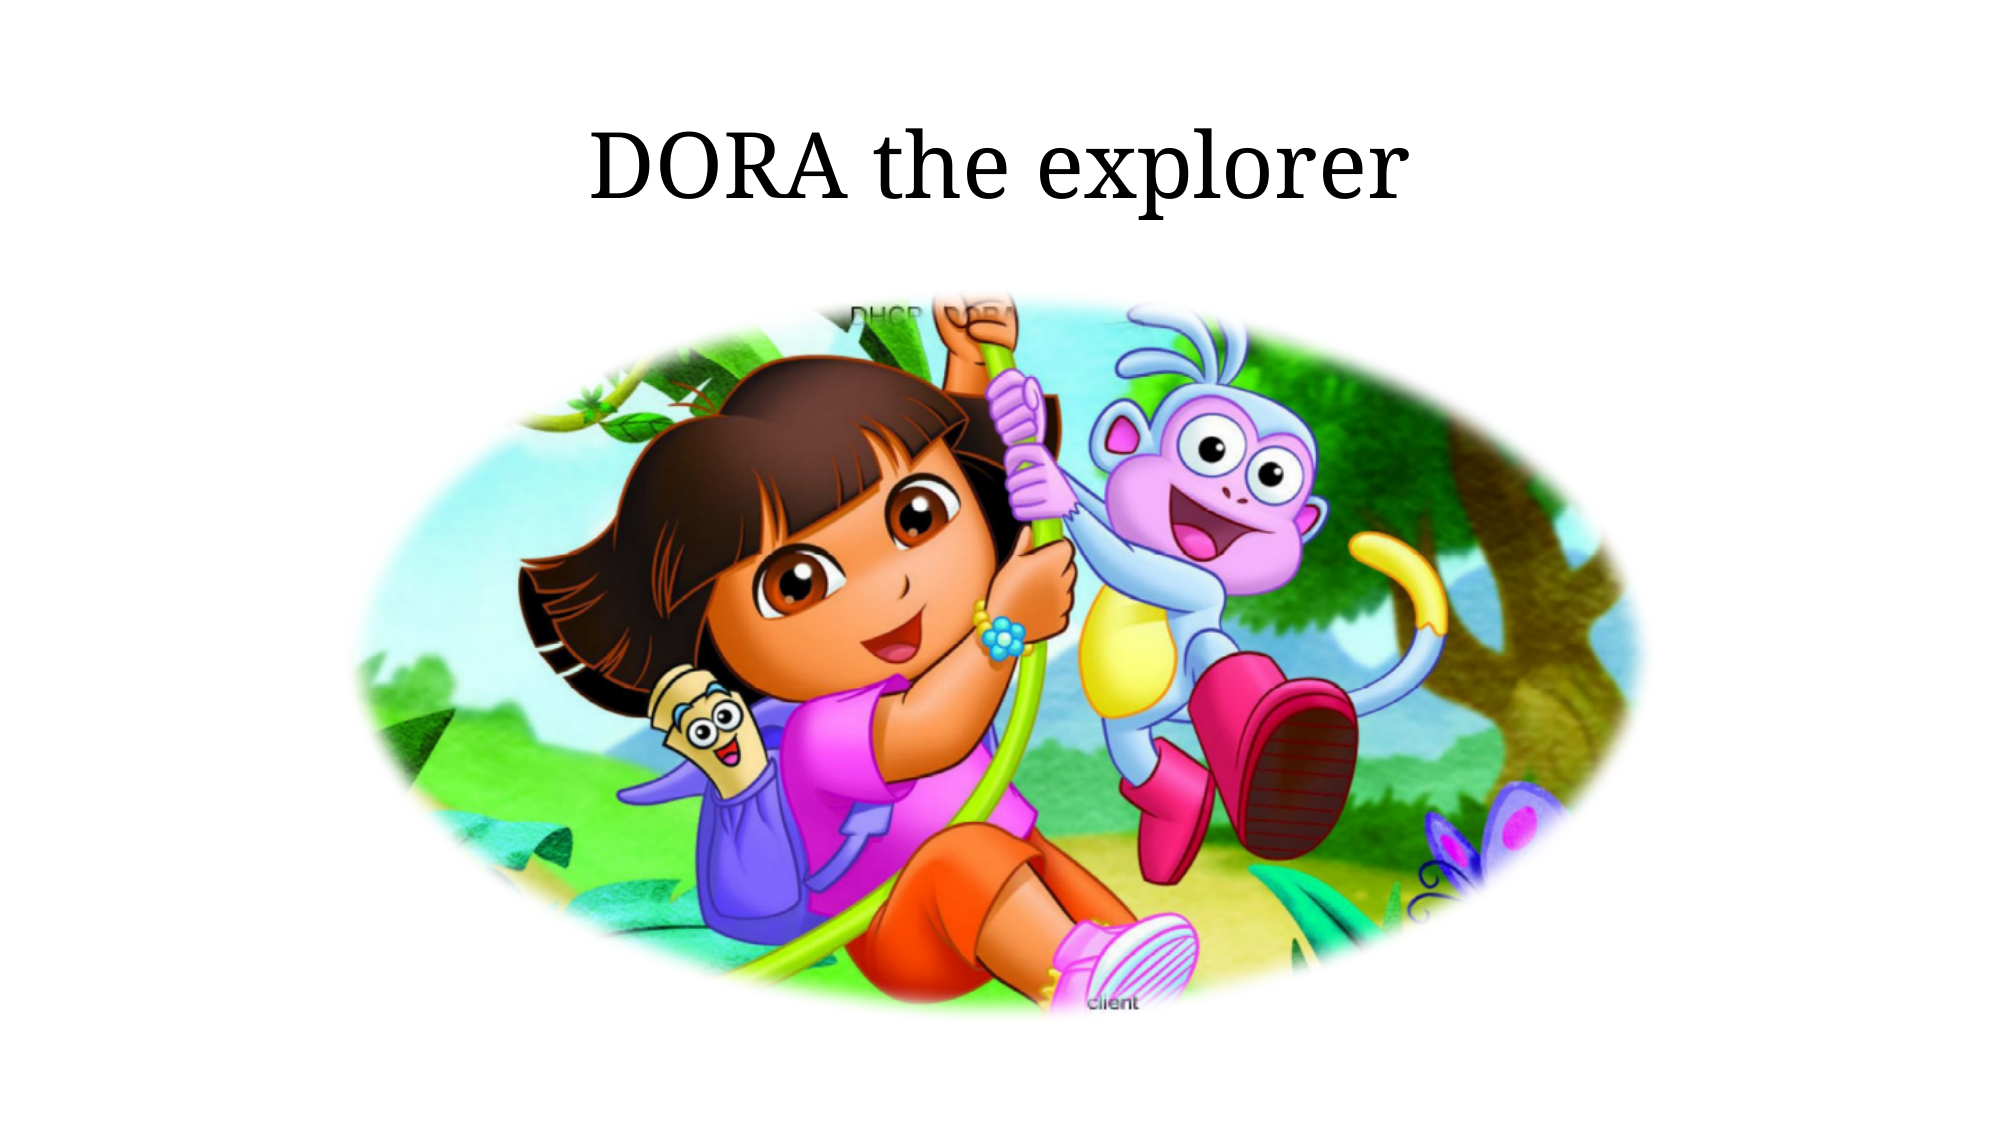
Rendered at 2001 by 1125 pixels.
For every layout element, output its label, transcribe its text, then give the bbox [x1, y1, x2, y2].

picture [343, 288, 1656, 1025]
title DORA the explorer [137, 59, 1863, 278]
